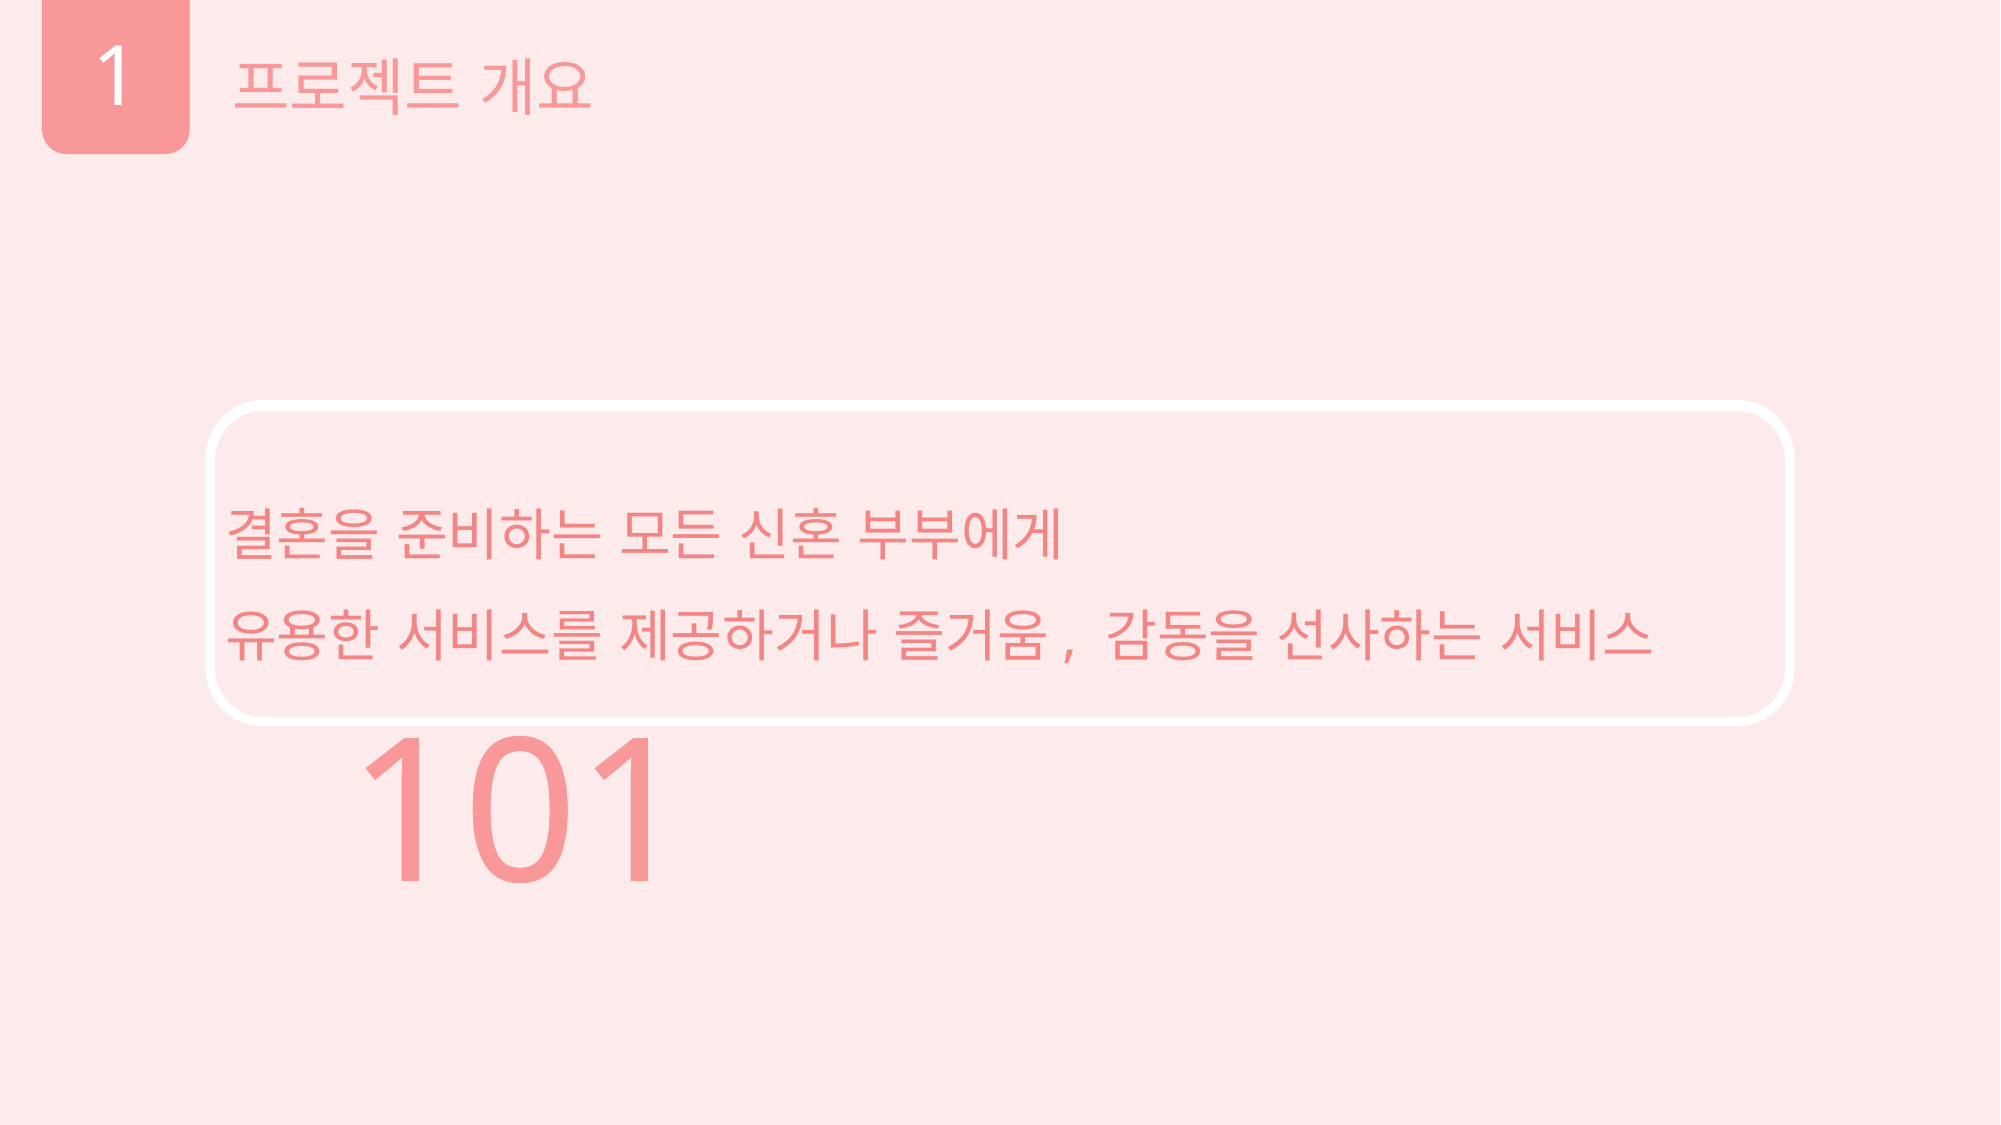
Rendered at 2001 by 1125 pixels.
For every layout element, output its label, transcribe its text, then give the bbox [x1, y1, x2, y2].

text_box 1 [77, 15, 155, 130]
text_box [210, 406, 1790, 722]
text_box 프로젝트 개요 [217, 40, 610, 131]
text_box [0, 0, 2000, 1125]
text_box [41, 0, 191, 156]
